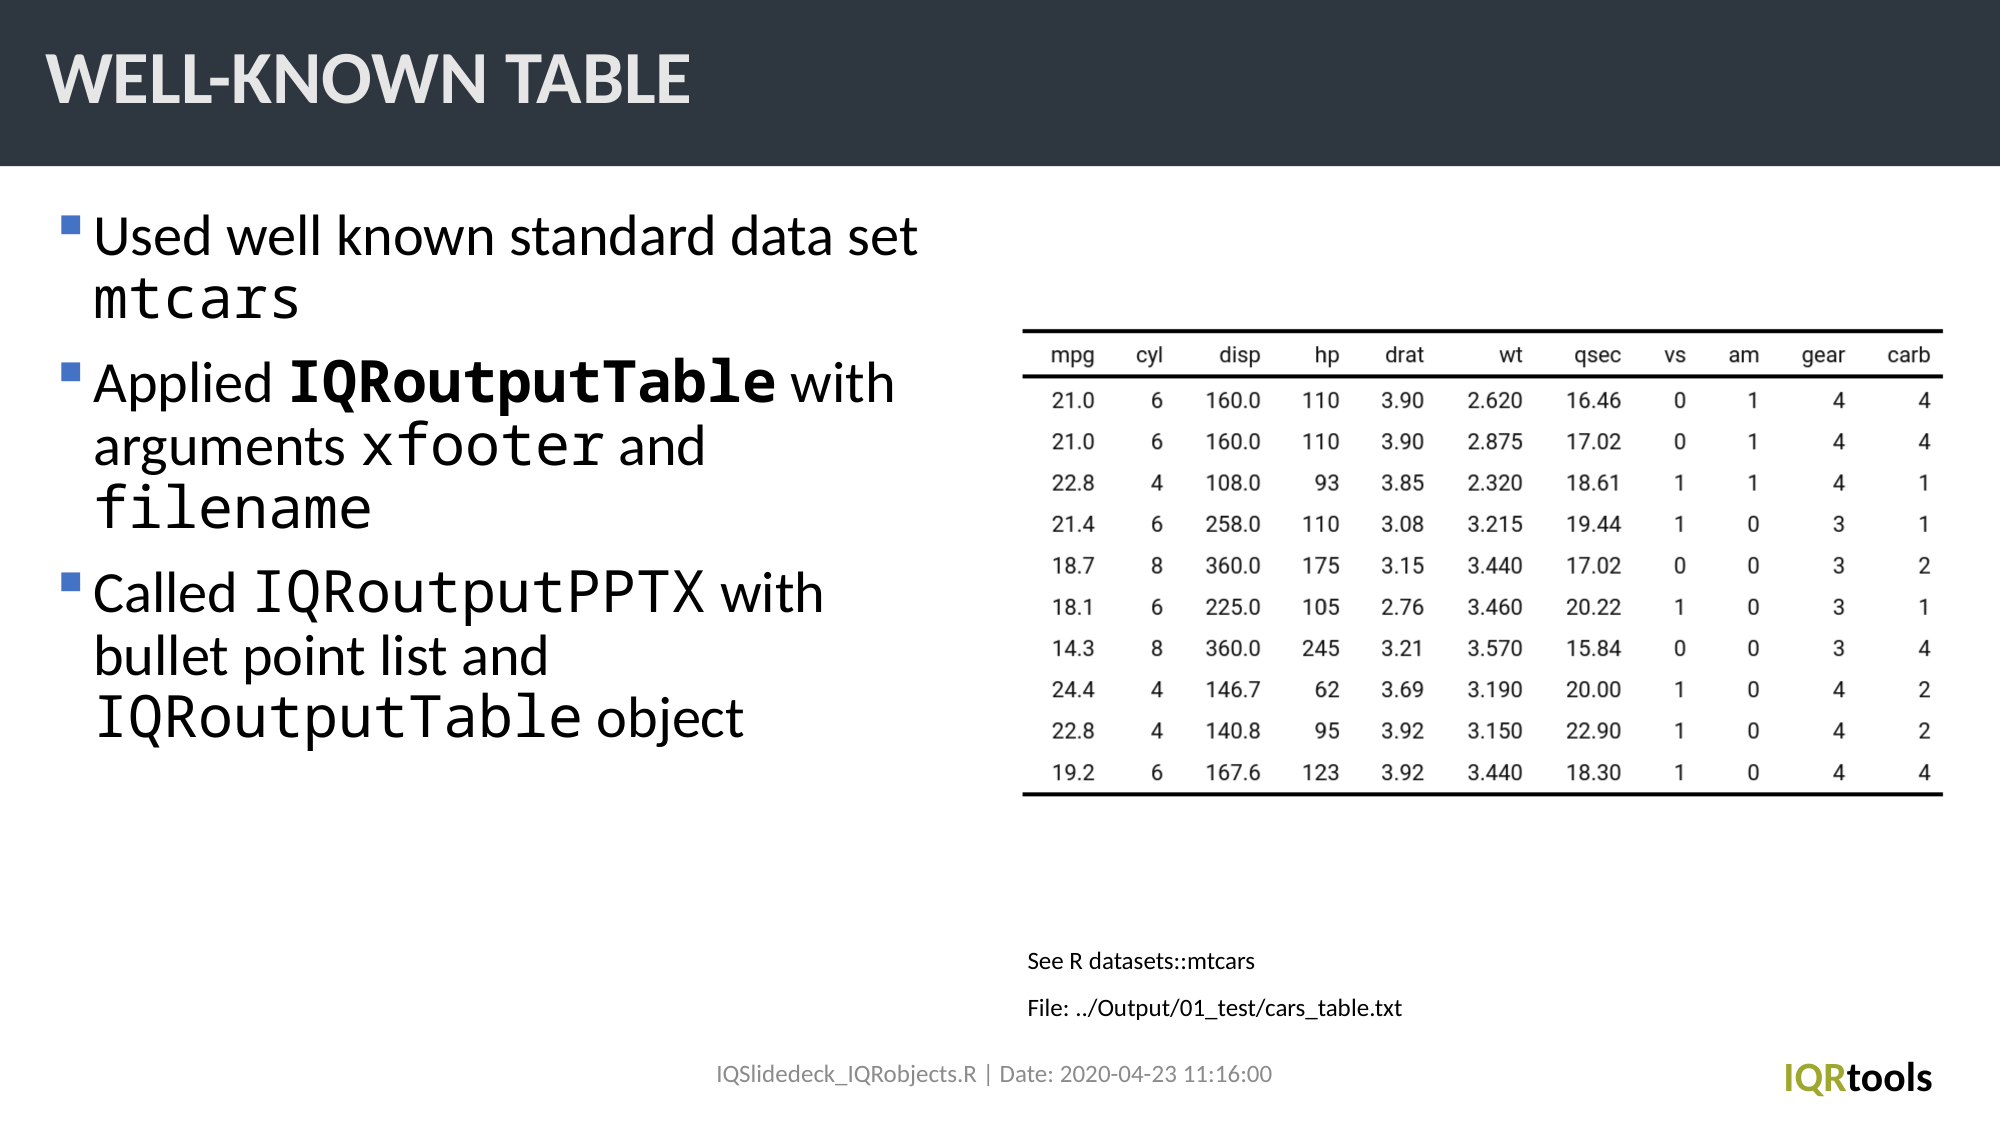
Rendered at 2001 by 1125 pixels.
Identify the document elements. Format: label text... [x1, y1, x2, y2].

picture [1012, 197, 1953, 928]
list See R datasets::mtcars File: ../Output/01_test/cars_table.txt [1012, 940, 1953, 1014]
list Used well known standard data set mtcars Applied IQRoutputTable with arguments xfooter and filename Called IQRoutputPPTX with bullet point list and IQRoutputTable object [41, 197, 988, 1014]
title Well-known table [0, 0, 2000, 167]
footer IQSlidedeck_IQRobjects.R | Date: 2020-04-23 11:16:00 [515, 1042, 1475, 1103]
